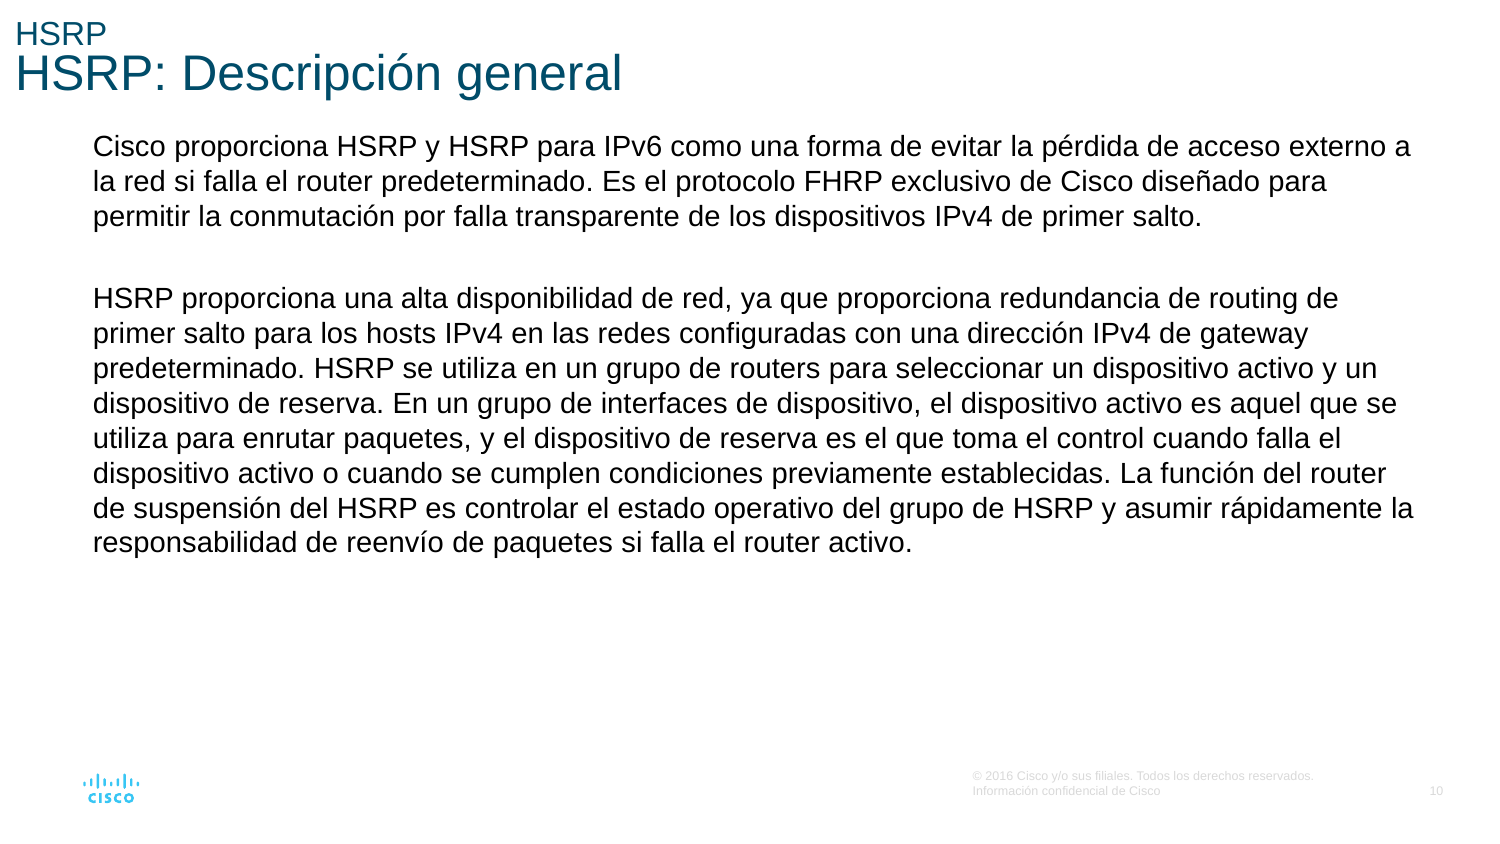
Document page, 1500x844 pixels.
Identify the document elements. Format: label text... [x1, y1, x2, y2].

list Cisco proporciona HSRP y HSRP para IPv6 como una forma de evitar la pérdida de acceso externo a la red si falla el router predeterminado. Es el protocolo FHRP exclusivo de Cisco diseñado para permitir la conmutación por falla transparente de los dispositivos IPv4 de primer salto. HSRP proporciona una alta disponibilidad de red, ya que proporciona redundancia de routing de primer salto para los hosts IPv4 en las redes configuradas con una dirección IPv4 de gateway predeterminado. HSRP se utiliza en un grupo de routers para seleccionar un dispositivo activo y un dispositivo de reserva. En un grupo de interfaces de dispositivo, el dispositivo activo es aquel que se utiliza para enrutar paquetes, y el dispositivo de reserva es el que toma el control cuando falla el dispositivo activo o cuando se cumplen condiciones previamente establecidas. La función del router de suspensión del HSRP es controlar el estado operativo del grupo de HSRP y asumir rápidamente la responsabilidad de reenvío de paquetes si falla el router activo. [77, 120, 1437, 726]
title HSRP HSRP: Descripción general [0, 0, 1369, 121]
